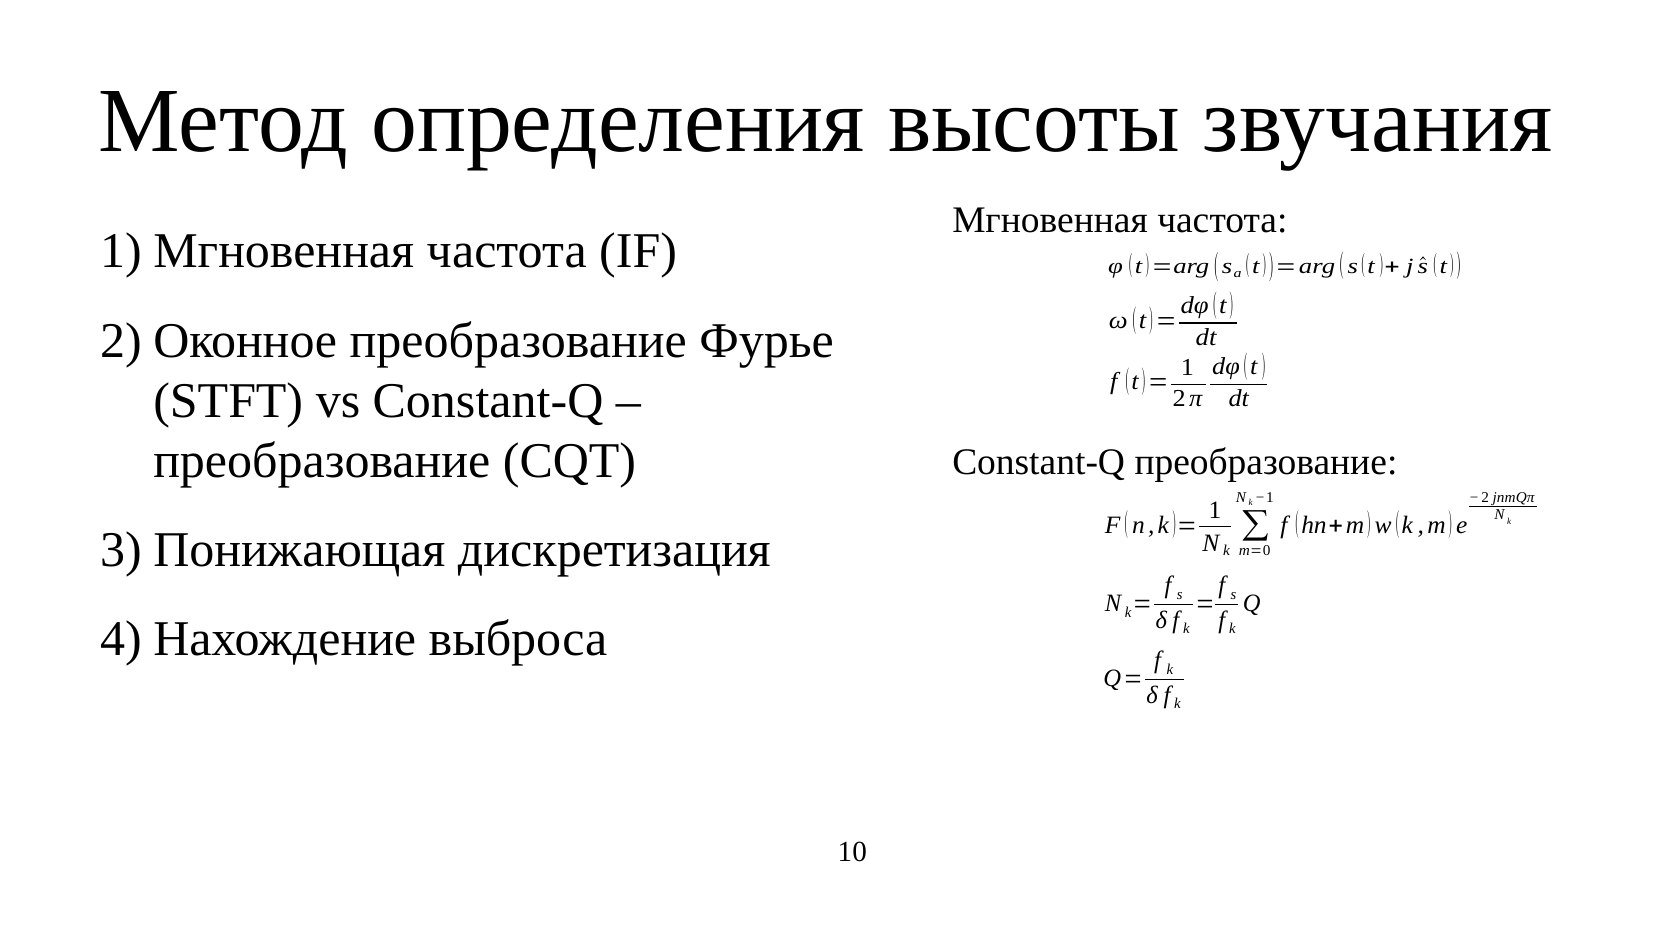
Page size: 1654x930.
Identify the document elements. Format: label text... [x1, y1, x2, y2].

text_box Мгновенная частота (IF) Оконное преобразование Фурье (STFT) vs Constant-Q – преобразование (CQT) Понижающая дискретизация Нахождение выброса [82, 217, 863, 757]
text_box Мгновенная частота: [937, 187, 1350, 244]
text_box Constant-Q преобразование: [937, 429, 1425, 501]
text_box Метод определения высоты звучания [82, 36, 1570, 192]
